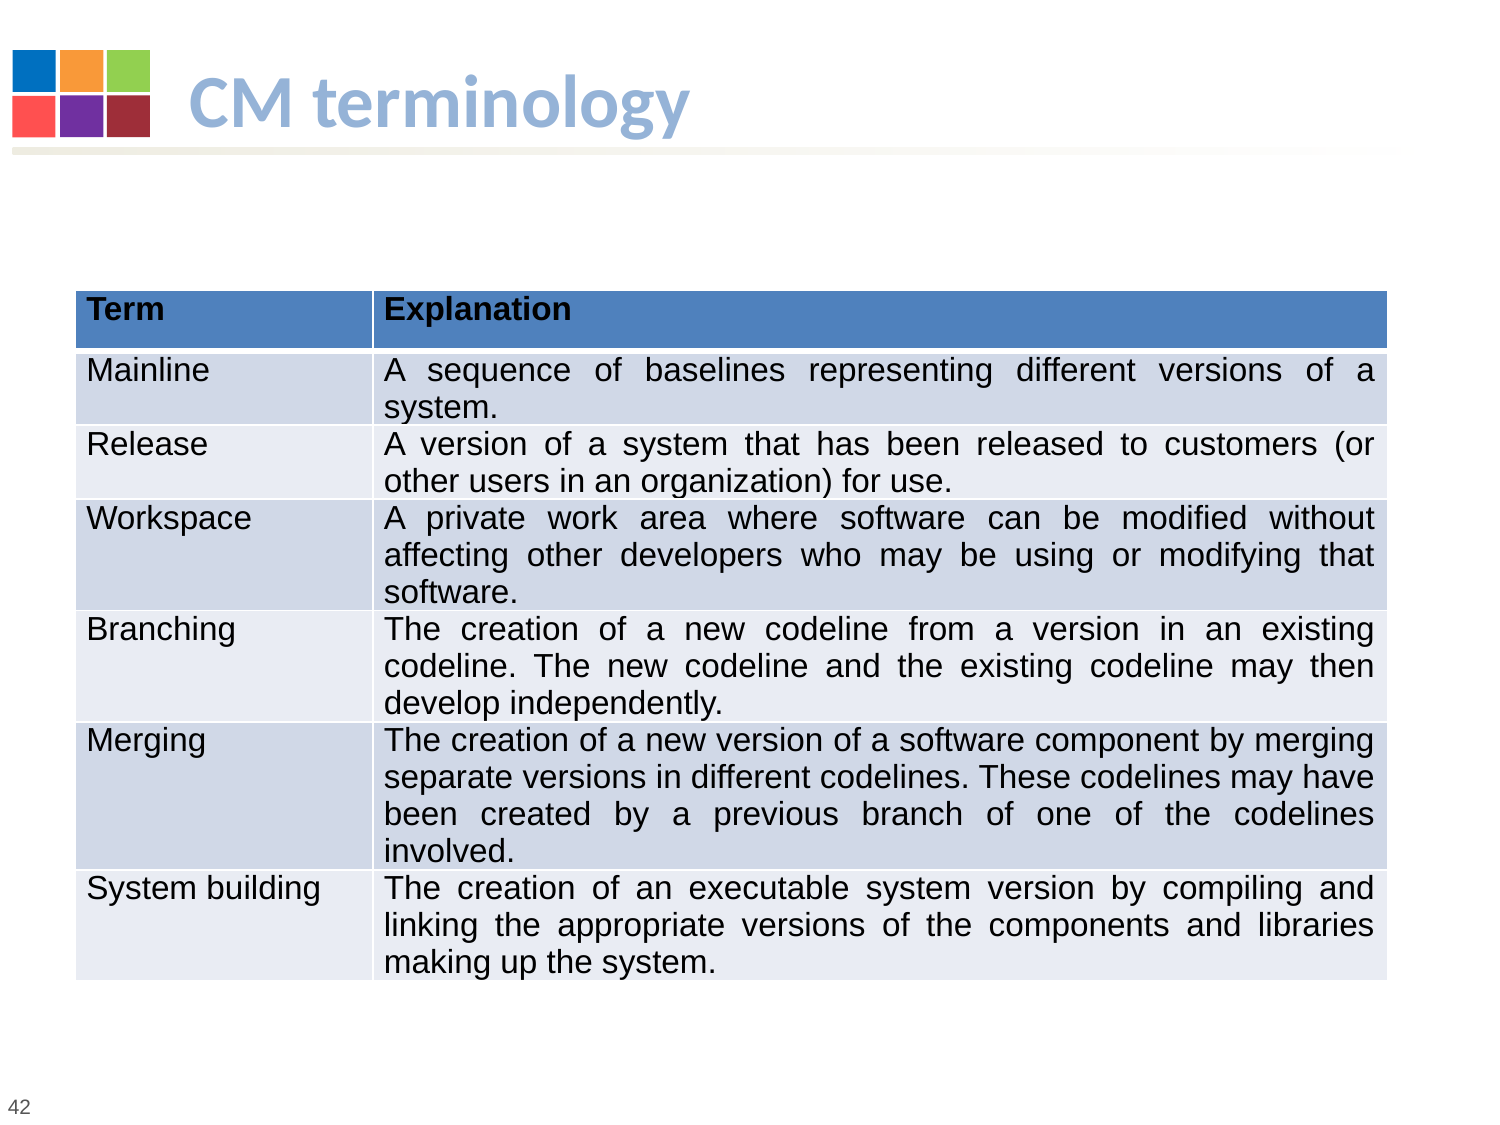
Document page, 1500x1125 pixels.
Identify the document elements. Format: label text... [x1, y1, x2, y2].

table_cell A sequence of baselines representing different versions of a system. [374, 354, 1387, 424]
table_cell A private work area where software can be modified without affecting other developers who may be using or modifying that software. [374, 500, 1387, 610]
title CM terminology [174, 47, 1475, 150]
table_cell The creation of a new codeline from a version in an existing codeline. The new codeline and the existing codeline may then develop independently. [374, 611, 1387, 721]
table_cell System building [76, 871, 372, 980]
table_cell The creation of an executable system version by compiling and linking the appropriate versions of the components and libraries making up the system. [374, 871, 1387, 980]
table_cell Merging [76, 723, 372, 869]
table_cell Workspace [76, 500, 372, 610]
table_cell A version of a system that has been released to customers (or other users in an organization) for use. [374, 426, 1387, 498]
table_cell Mainline [76, 354, 372, 424]
table_header Explanation [374, 291, 1387, 348]
table_cell The creation of a new version of a software component by merging separate versions in different codelines. These codelines may have been created by a previous branch of one of the codelines involved. [374, 723, 1387, 869]
table_header Term [76, 291, 372, 348]
table_cell Branching [76, 611, 372, 721]
table_cell Release [76, 426, 372, 498]
